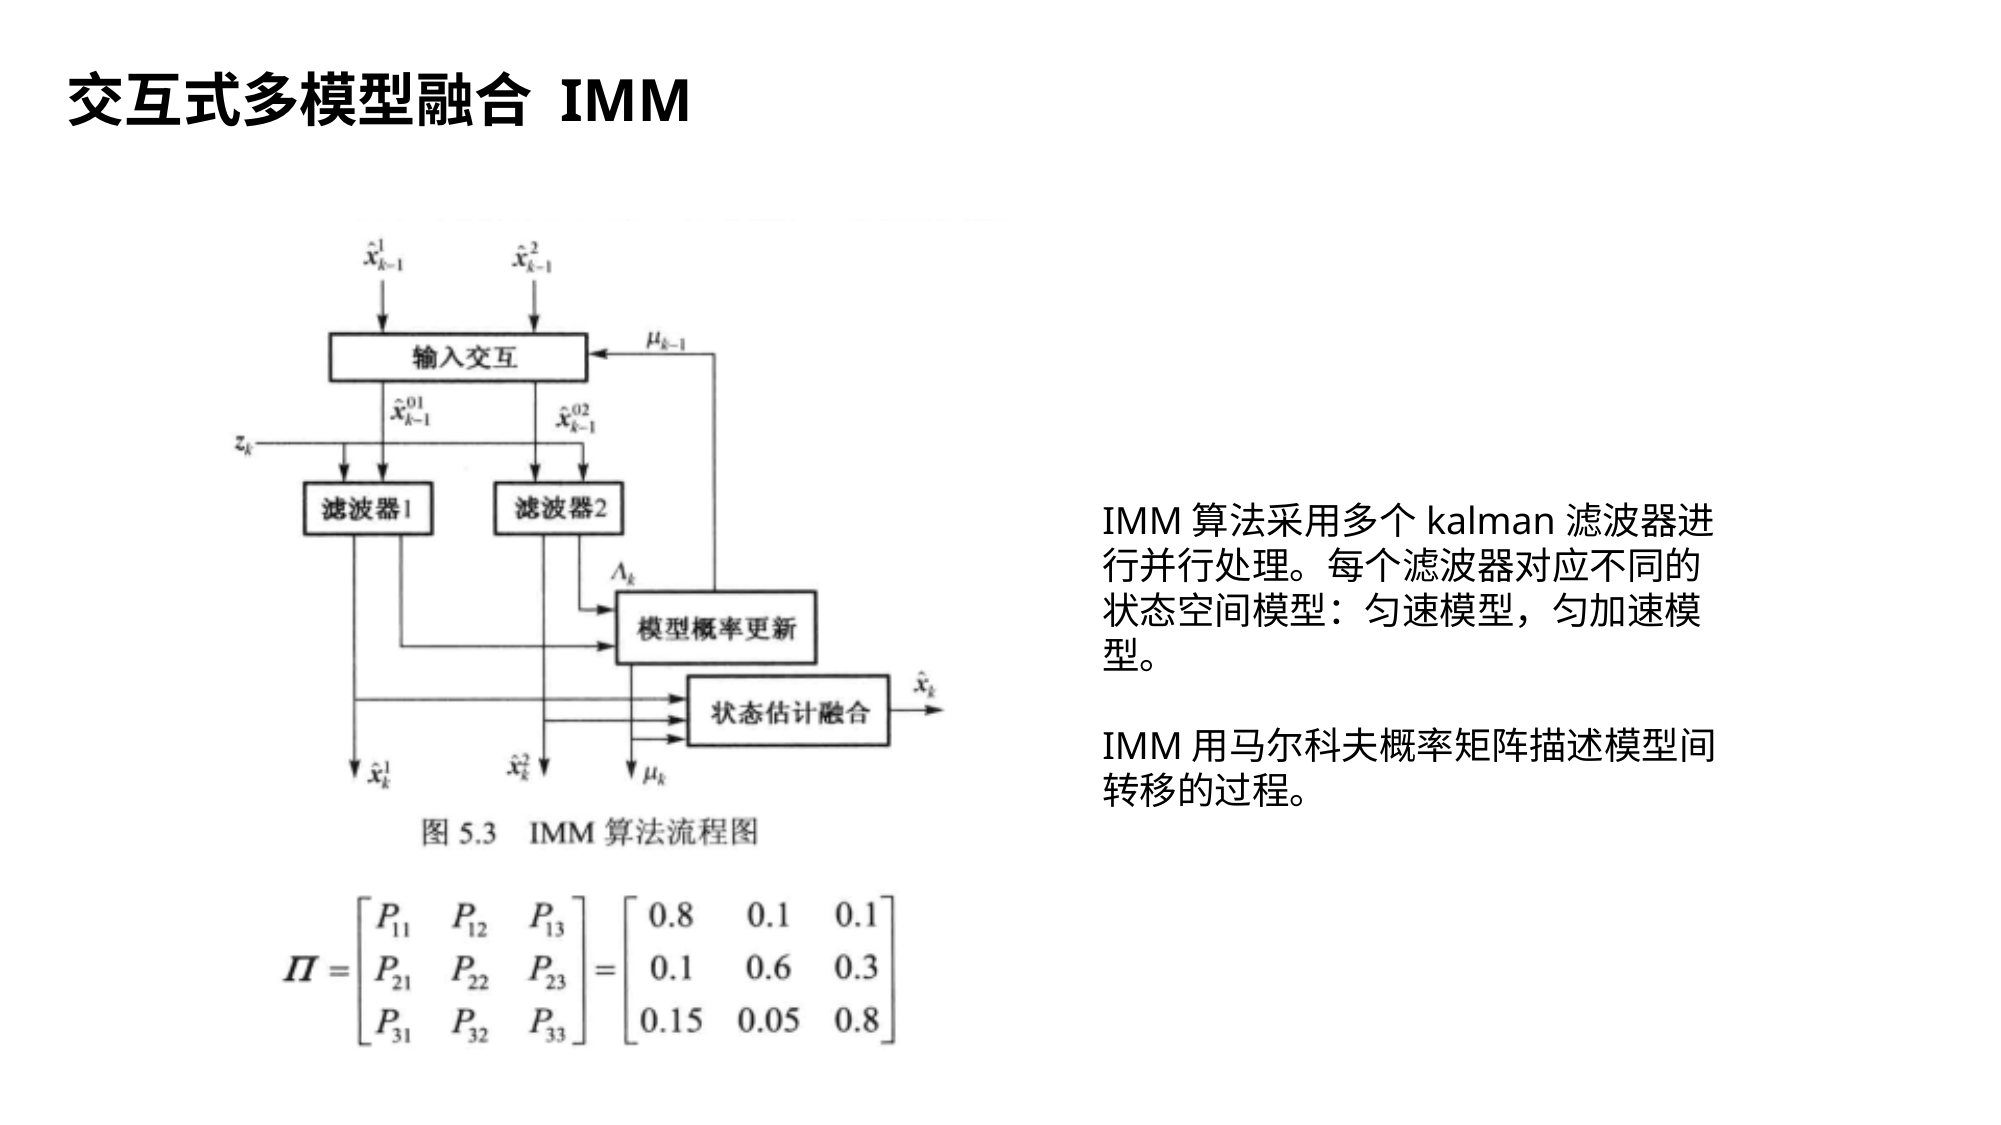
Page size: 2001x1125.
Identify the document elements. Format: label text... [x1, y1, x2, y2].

text_box IMM算法采用多个kalman滤波器进行并行处理。每个滤波器对应不同的状态空间模型：匀速模型，匀加速模型。 IMM用马尔科夫概率矩阵描述模型间转移的过程。 [1087, 489, 1736, 910]
title 交互式多模型融合 IMM [51, 65, 893, 141]
picture [171, 219, 1013, 1060]
